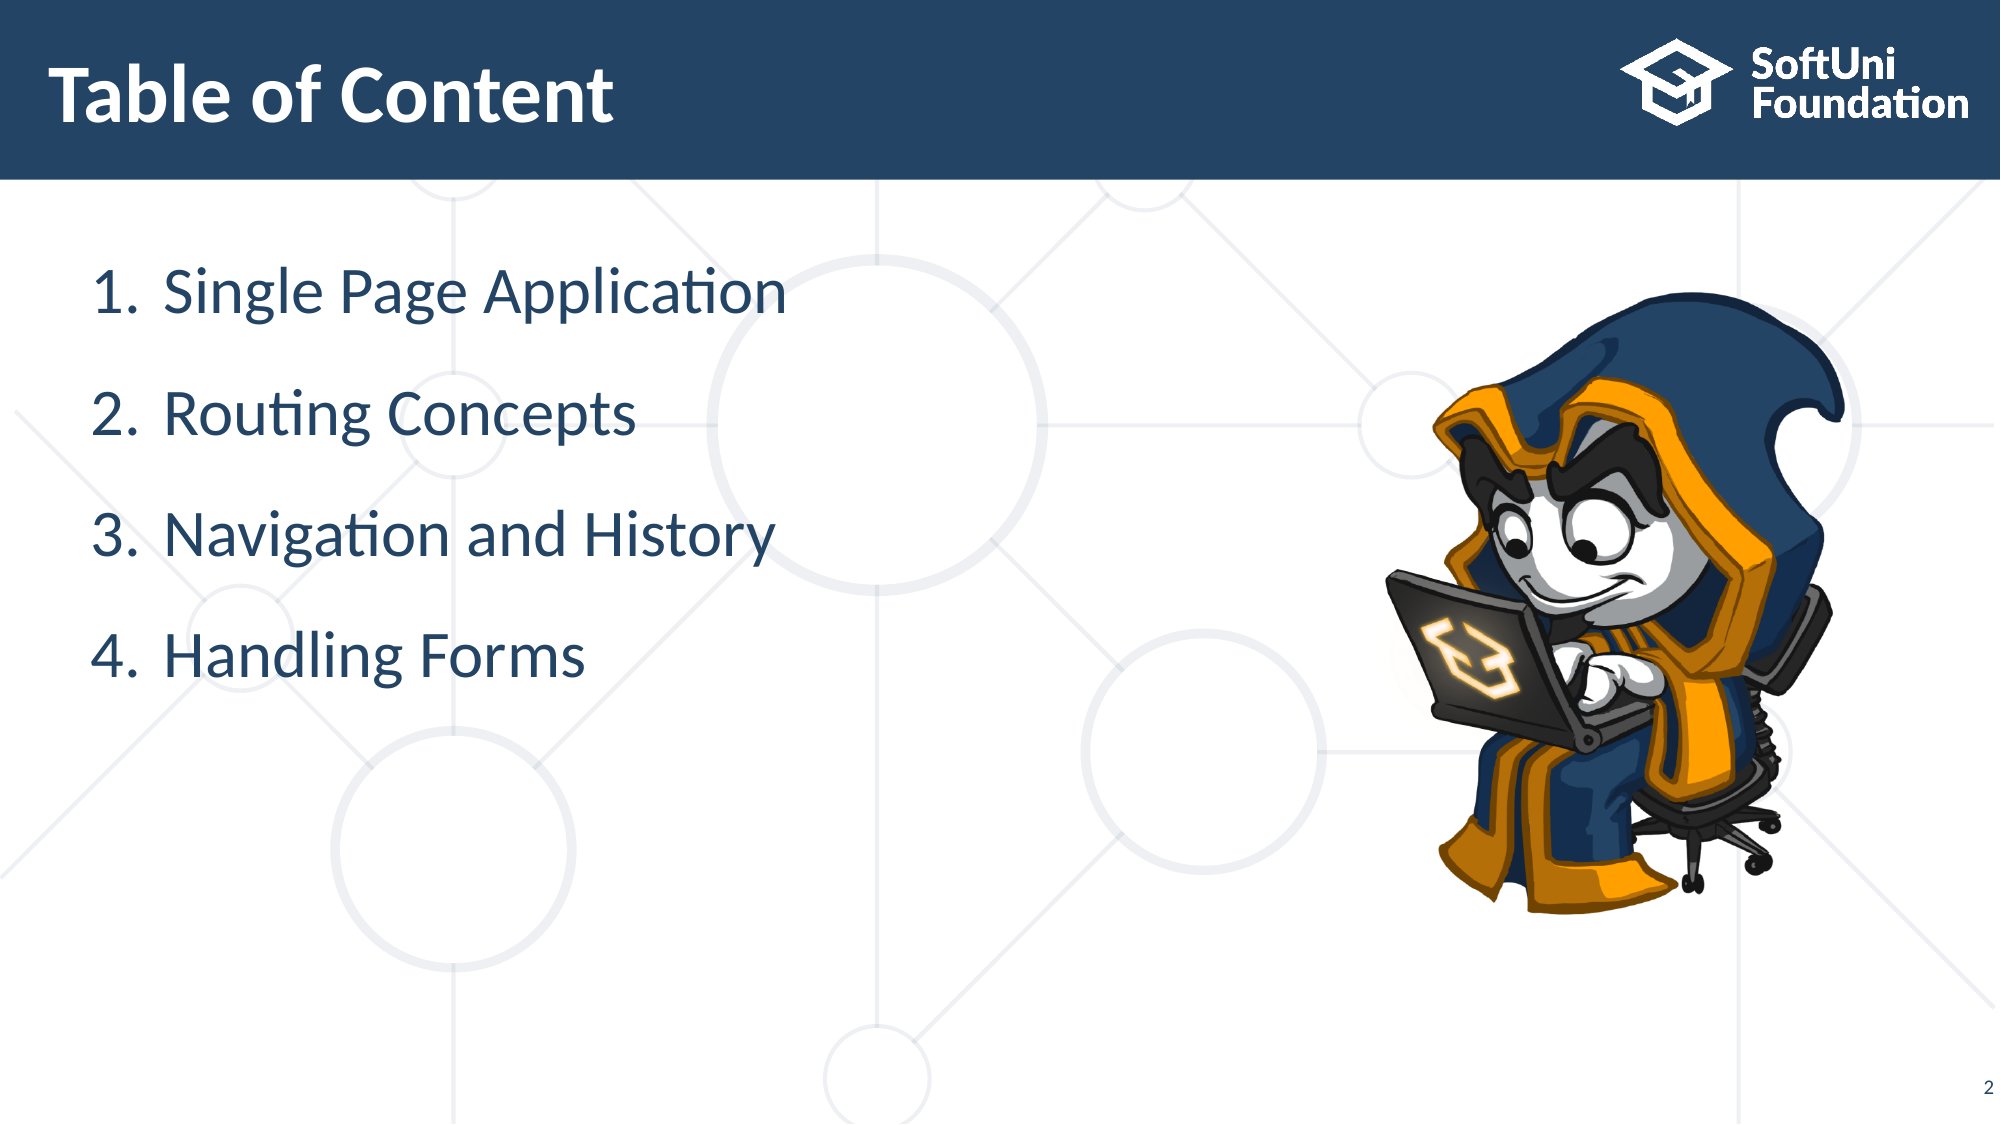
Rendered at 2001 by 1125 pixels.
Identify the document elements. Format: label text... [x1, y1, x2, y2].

picture [1416, 231, 1884, 951]
title Table of Content [31, 16, 1591, 162]
slide_number 2 [1929, 1070, 2000, 1103]
picture [1619, 38, 1968, 126]
list Single Page Application Routing Concepts Navigation and History Handling Forms [72, 225, 1416, 1012]
